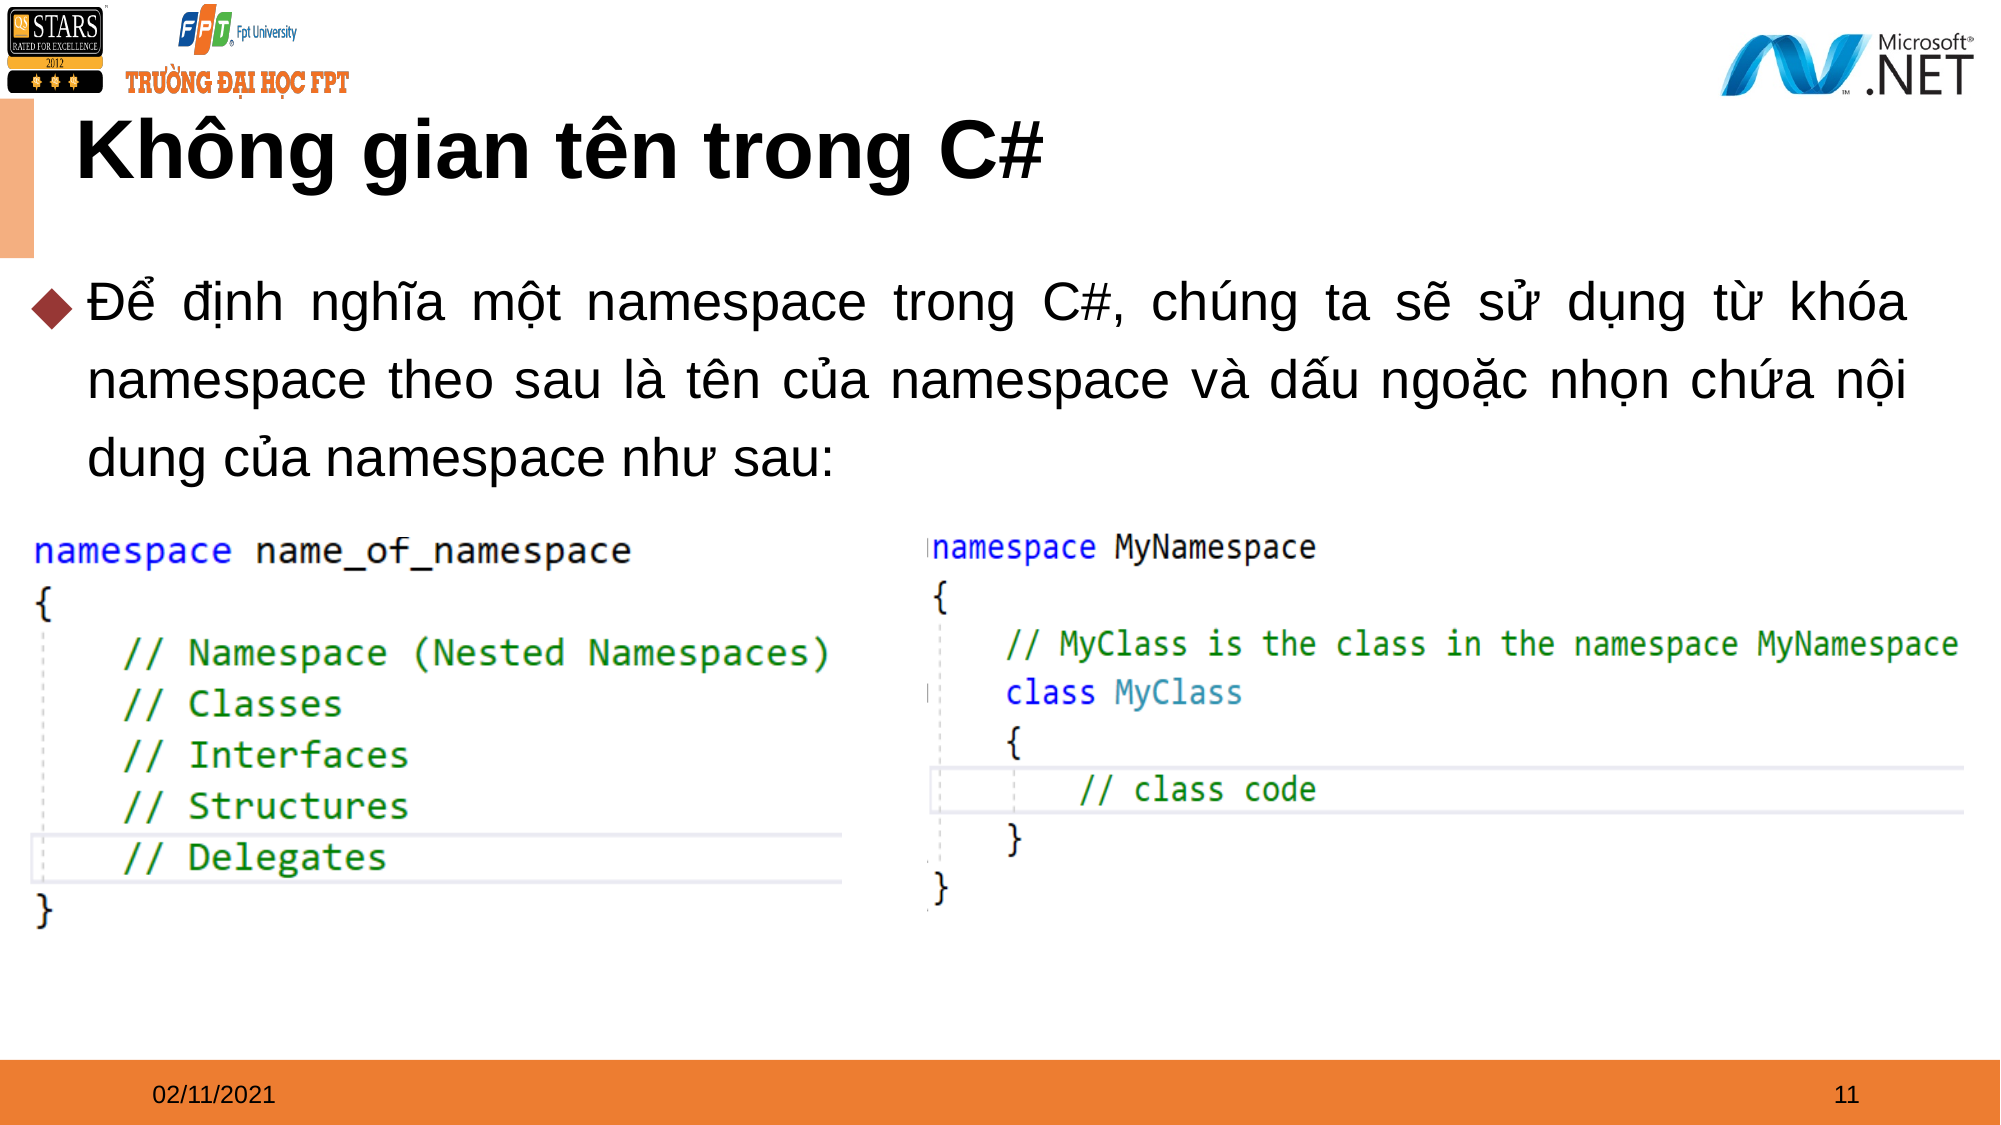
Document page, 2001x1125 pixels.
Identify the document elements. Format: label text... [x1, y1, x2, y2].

picture [1685, 0, 2001, 129]
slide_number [137, 1063, 588, 1123]
slide_number 11 [1424, 1063, 1875, 1123]
picture [926, 531, 1965, 913]
picture [29, 537, 843, 937]
text_box Để định nghĩa một namespace trong C#, chúng ta sẽ sử dụng từ khóa namespace theo sau là tên của namespace và dấu ngoặc nhọn chứa nội dung của namespace như sau: [16, 246, 1926, 495]
picture [7, 4, 349, 99]
title Không gian tên trong C# [60, 104, 1834, 199]
